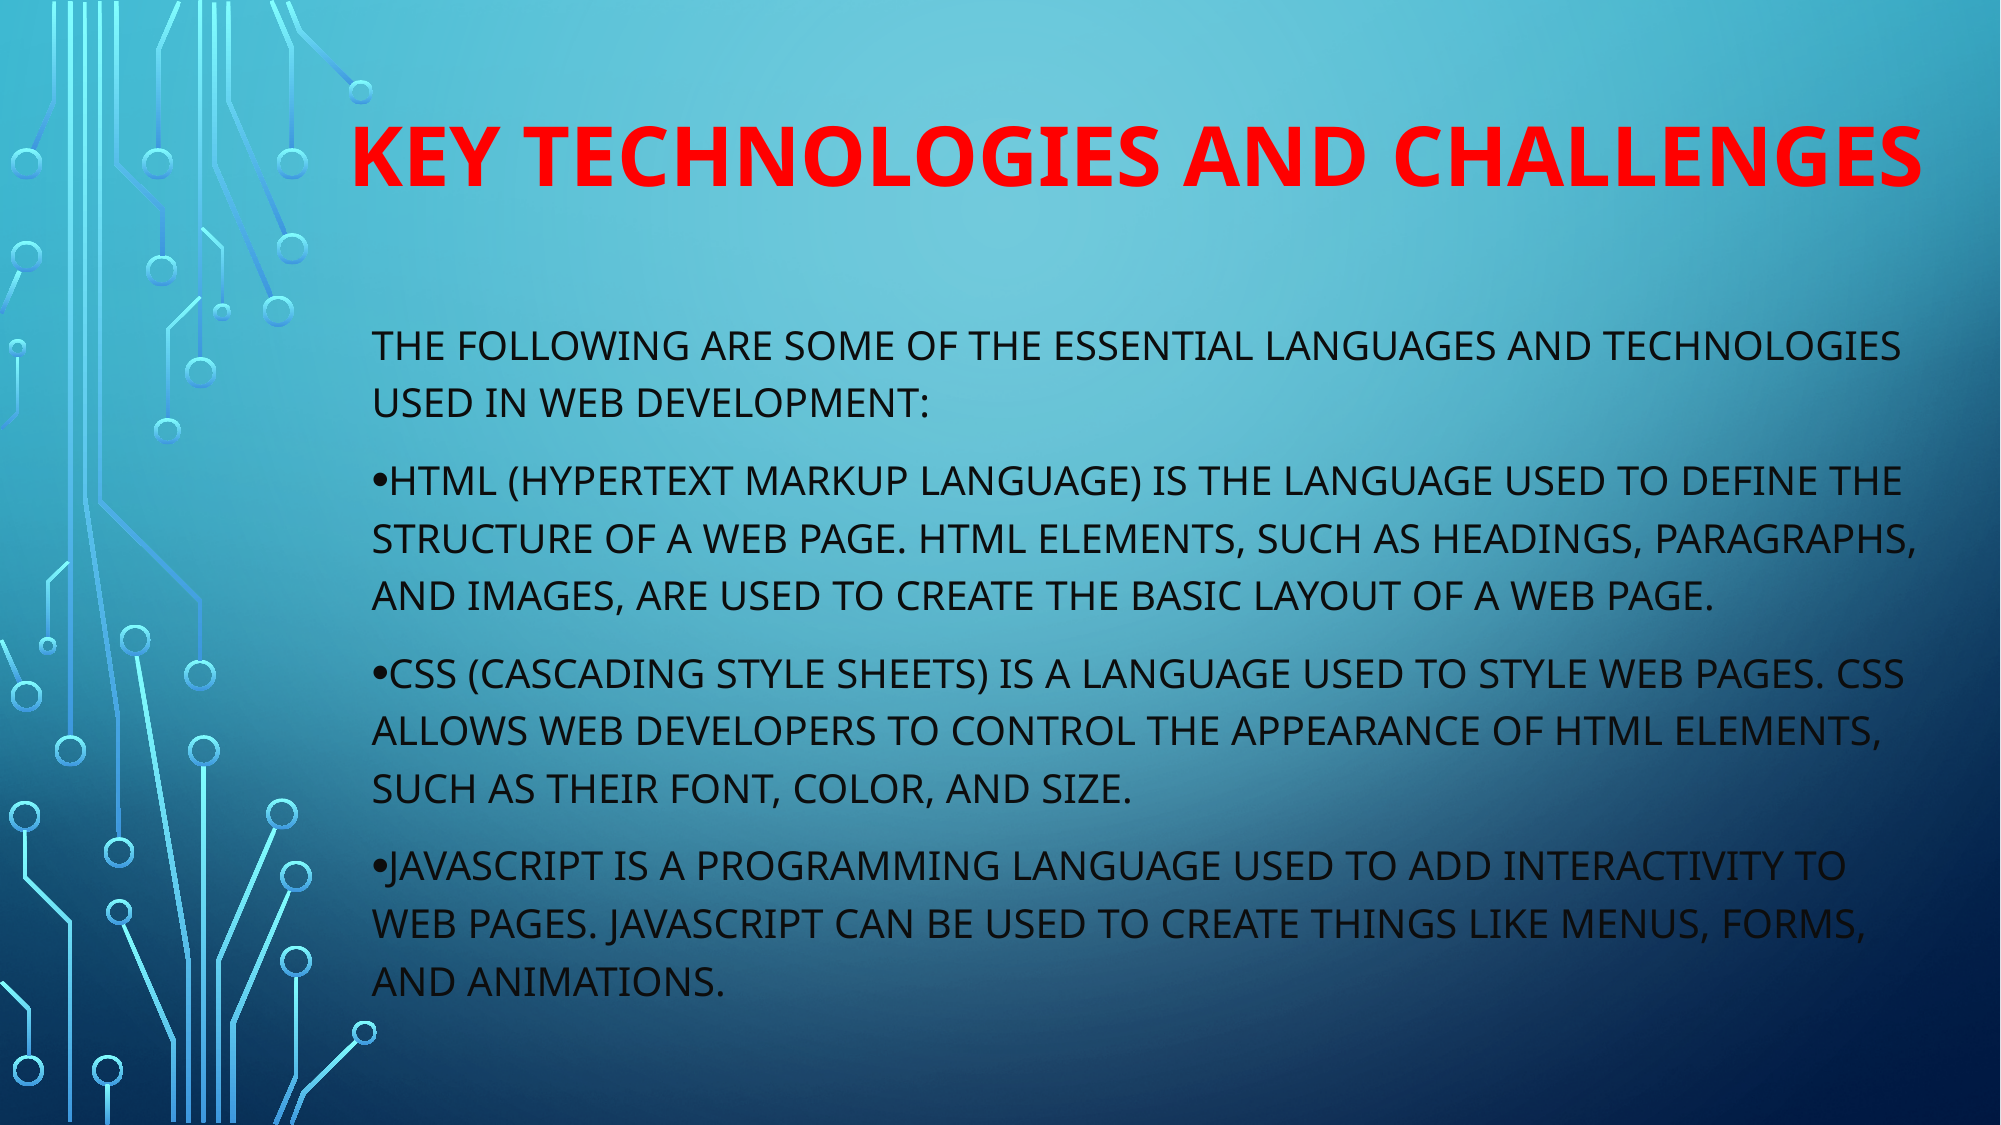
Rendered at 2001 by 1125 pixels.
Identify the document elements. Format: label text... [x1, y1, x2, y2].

subtitle The following are some of the essential languages and technologies used in web development: HTML (HyperText Markup Language) is the language used to define the structure of a web page. HTML elements, such as headings, paragraphs, and images, are used to create the basic layout of a web page. CSS (Cascading Style Sheets) is a language used to style web pages. CSS allows web developers to control the appearance of HTML elements, such as their font, color, and size. JavaScript is a programming language used to add interactivity to web pages. JavaScript can be used to create things like menus, forms, and animations. [356, 303, 1935, 1054]
title KEY TECHNOLOGIES AND CHALLENGES [333, 47, 2000, 212]
